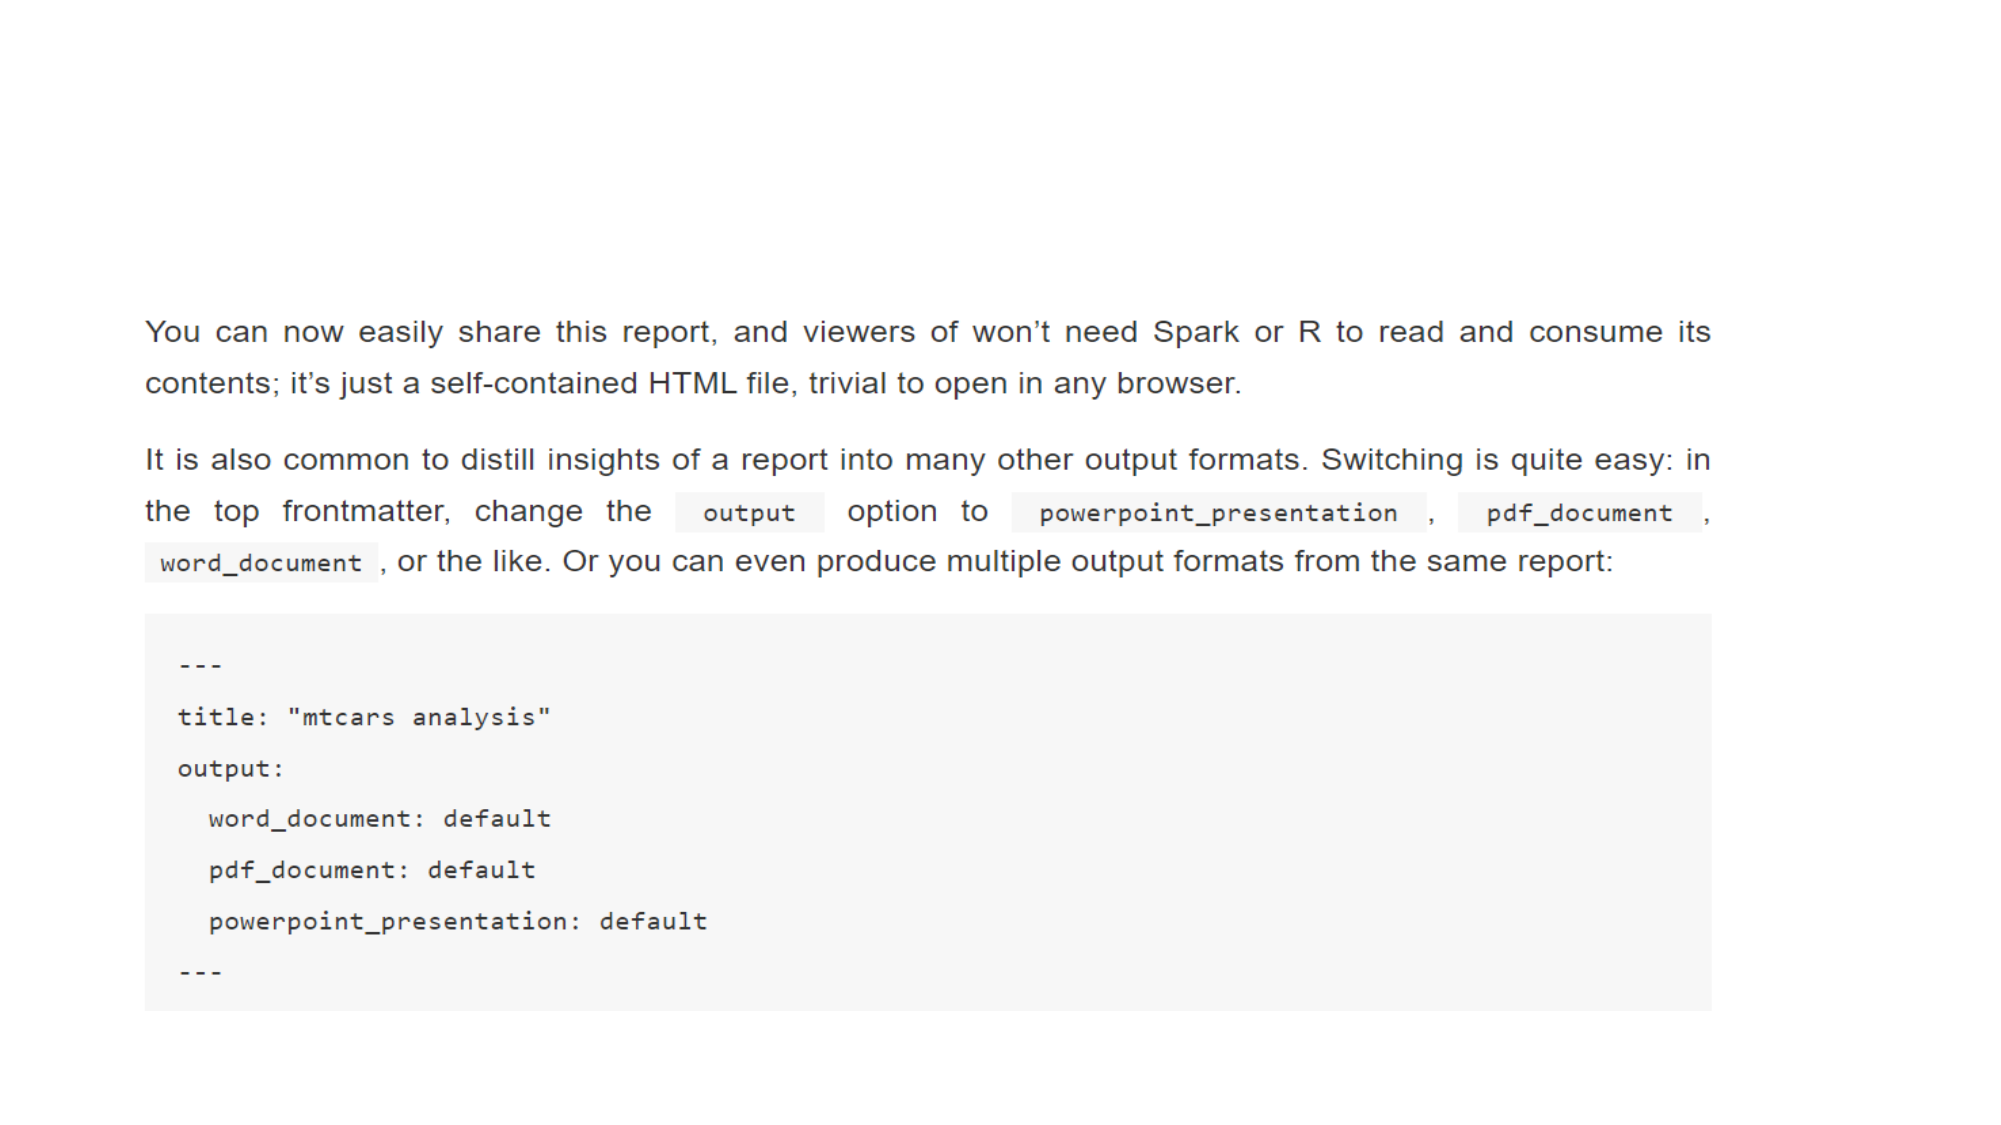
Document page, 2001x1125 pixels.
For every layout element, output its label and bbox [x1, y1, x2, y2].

list [137, 302, 1739, 1011]
